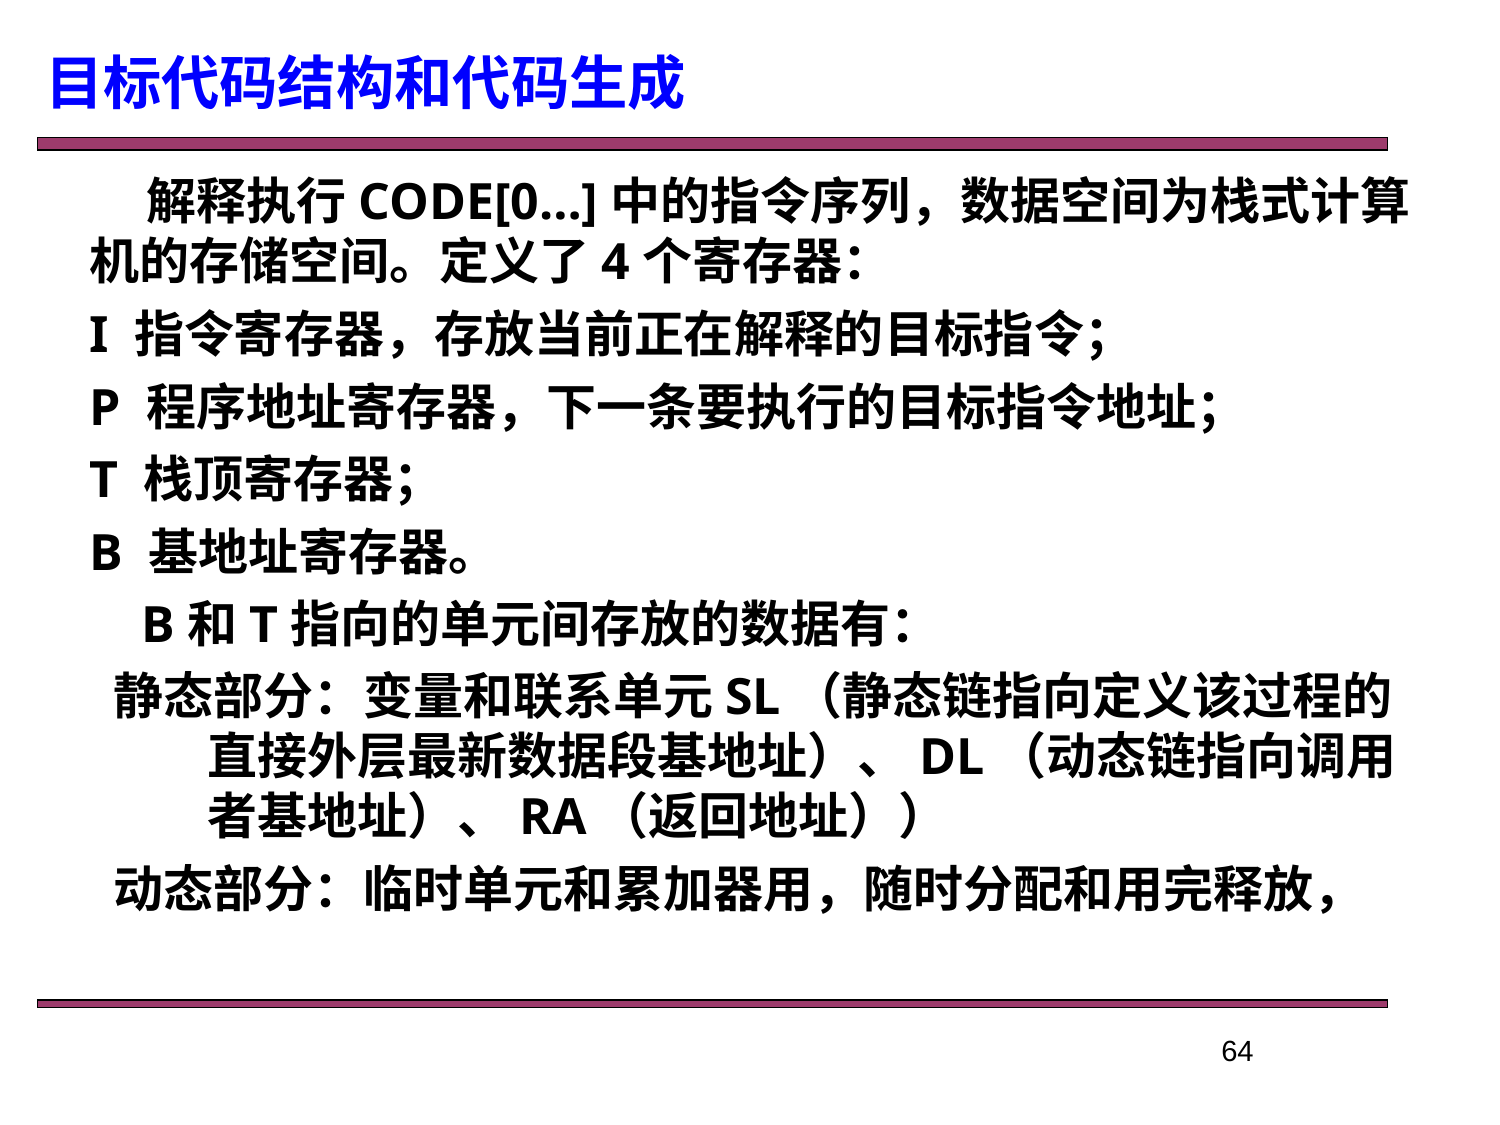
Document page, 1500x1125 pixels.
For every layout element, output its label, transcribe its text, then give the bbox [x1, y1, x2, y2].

text_box 目标代码结构和代码生成 [0, 0, 1225, 175]
text_box 解释执行CODE[0…]中的指令序列，数据空间为栈式计算机的存储空间。定义了4个寄存器： I 指令寄存器，存放当前正在解释的目标指令； P 程序地址寄存器，下一条要执行的目标指令地址； T 栈顶寄存器； B 基地址寄存器。 B和T指向的单元间存放的数据有： 静态部分：变量和联系单元SL（静态链指向定义该过程的直接外层最新数据段基地址）、DL（动态链指向调用者基地址）、RA（返回地址）） 动态部分：临时单元和累加器用，随时分配和用完释放， [75, 162, 1428, 1070]
